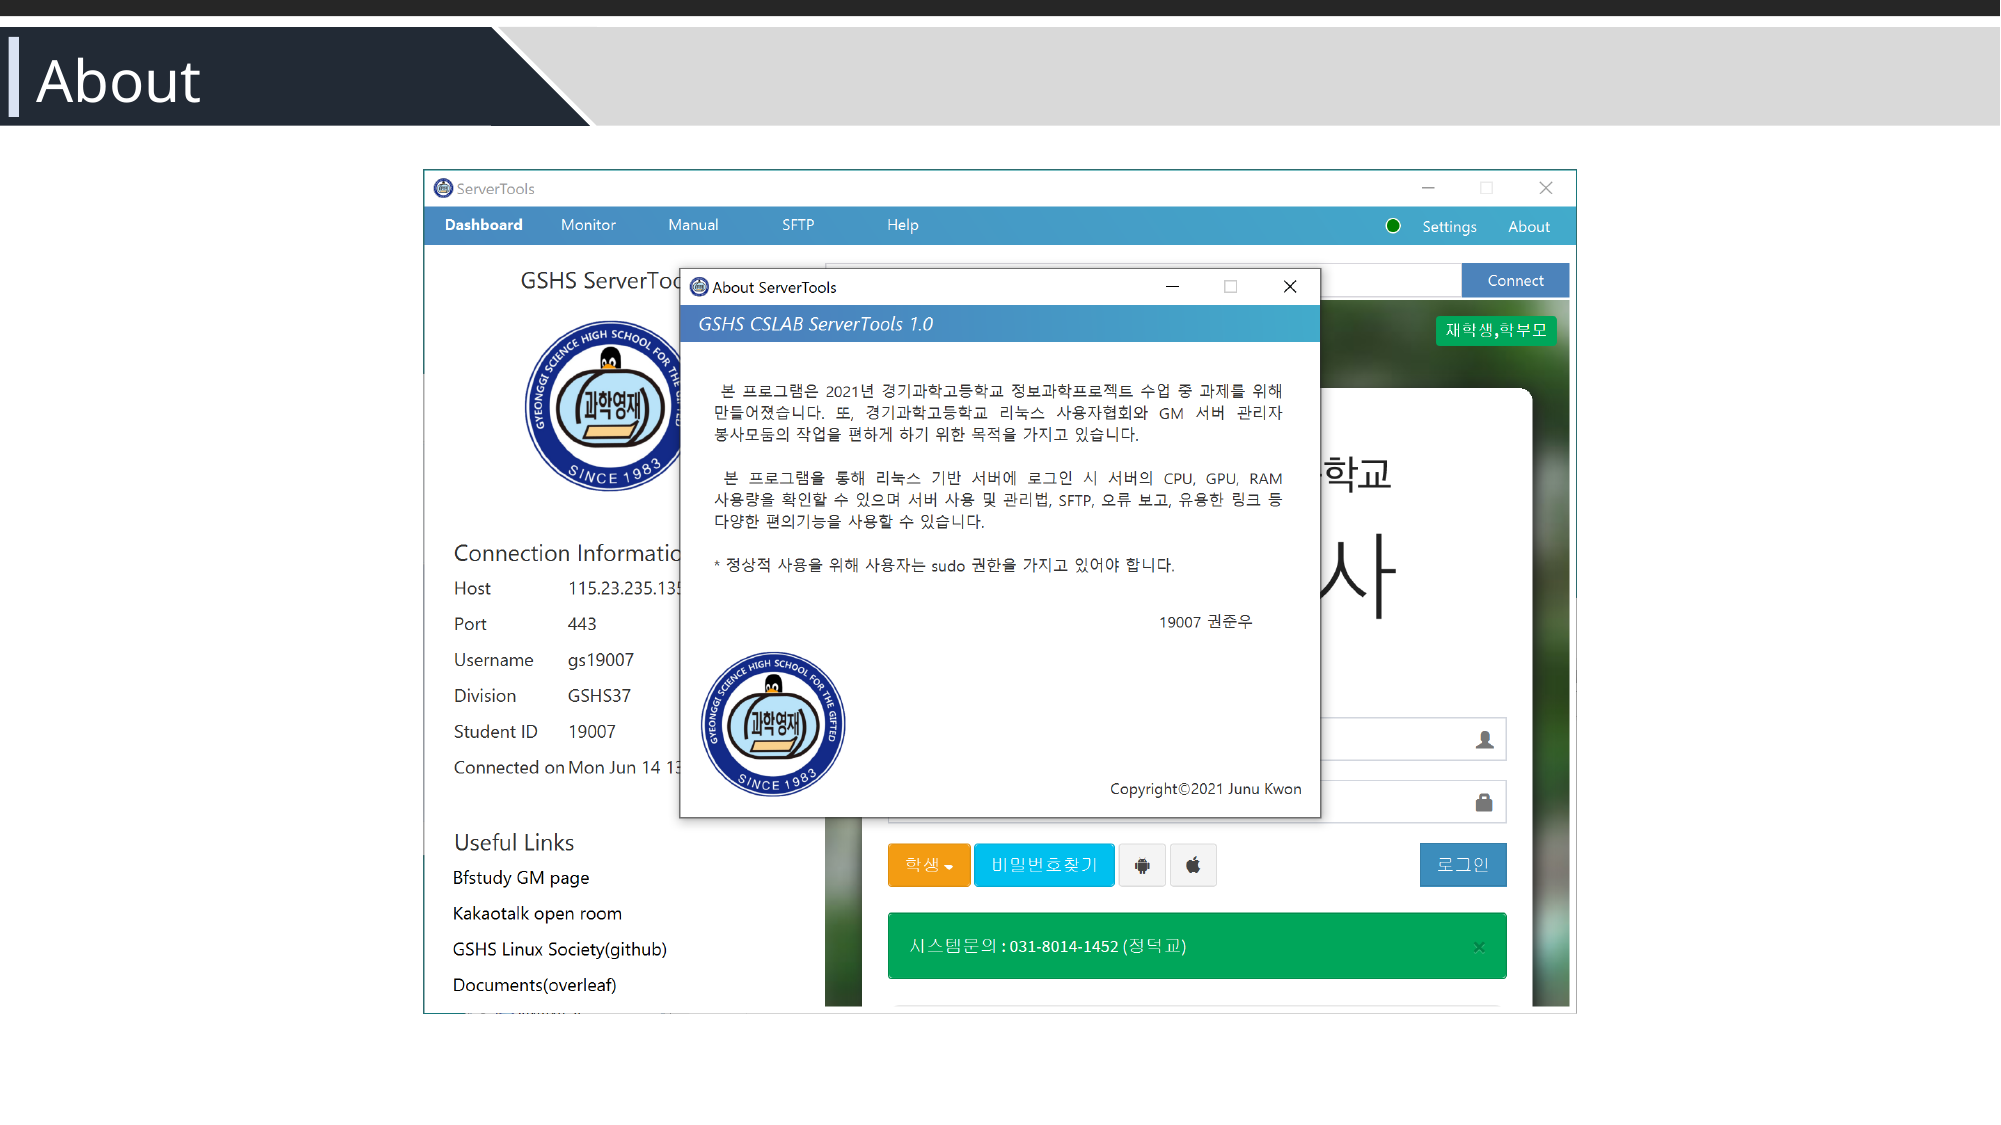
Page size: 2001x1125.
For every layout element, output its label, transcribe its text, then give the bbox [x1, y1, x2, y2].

title About [21, 43, 806, 124]
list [423, 169, 1577, 1014]
